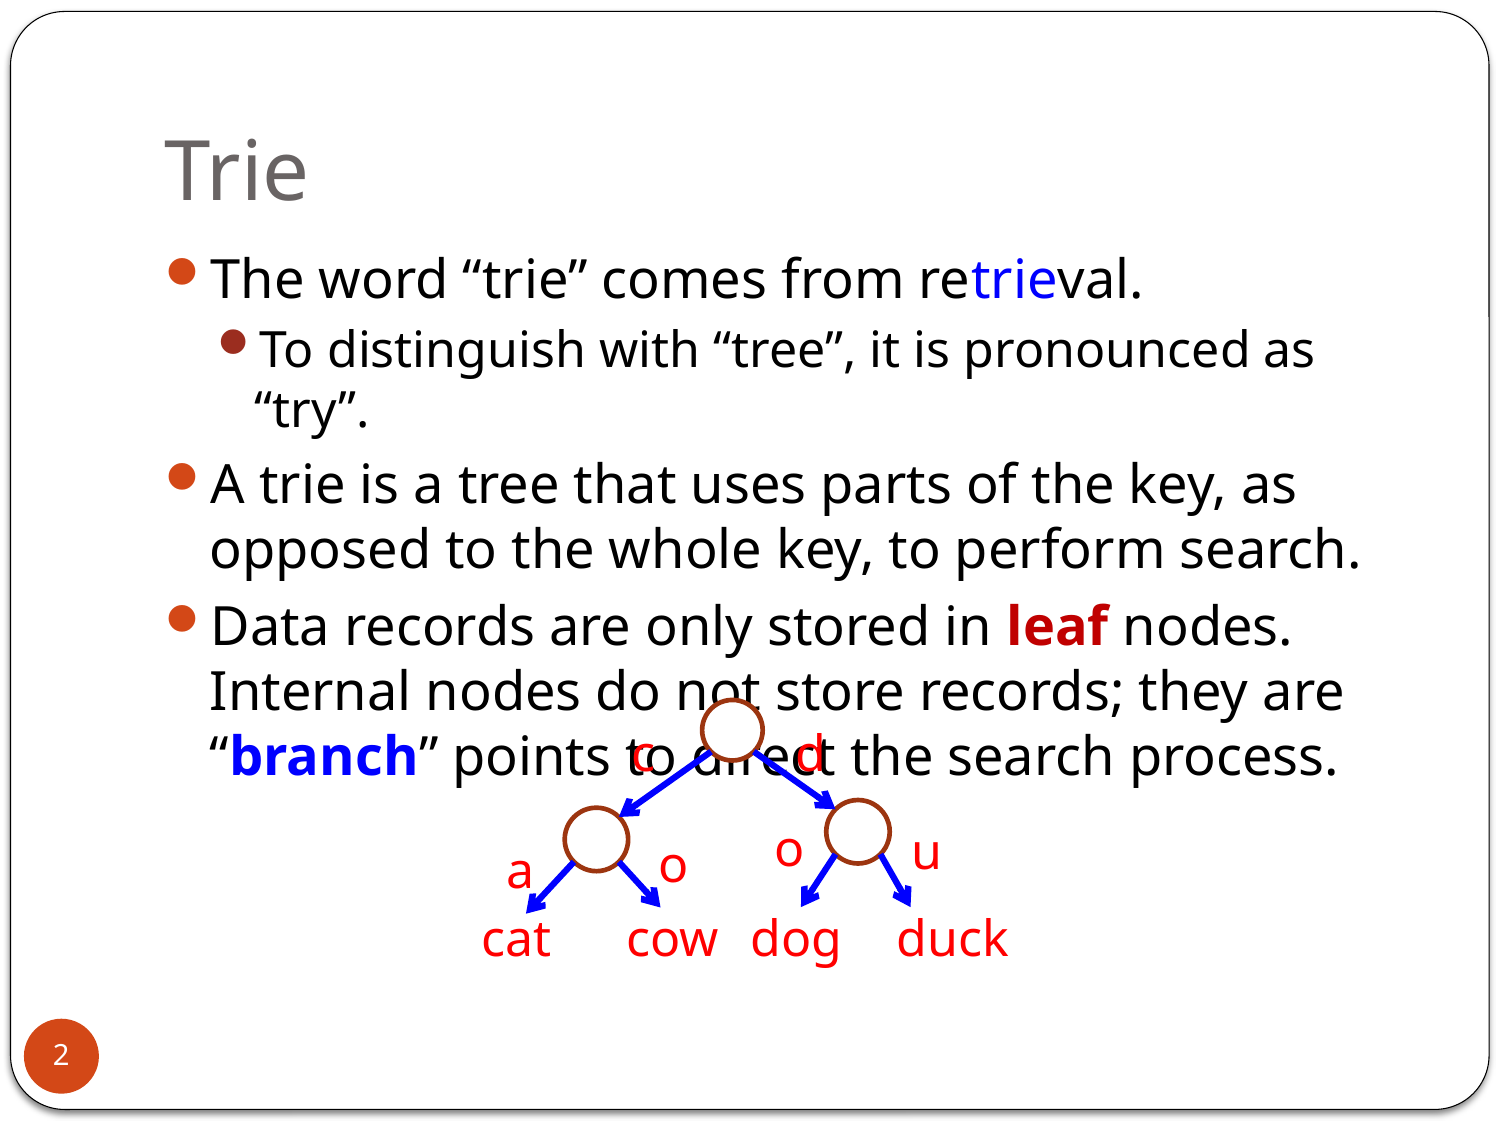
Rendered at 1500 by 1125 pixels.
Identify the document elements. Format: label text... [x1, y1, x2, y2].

title Trie [150, 45, 1425, 233]
slide_number 2 [23, 1018, 99, 1094]
list The word “trie” comes from retrieval. To distinguish with “tree”, it is pronounced as “try”. A trie is a tree that uses parts of the key, as opposed to the whole key, to perform search. Data records are only stored in leaf nodes. Internal nodes do not store records; they are “branch” points to direct the search process. [150, 237, 1425, 988]
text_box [474, 699, 1013, 976]
